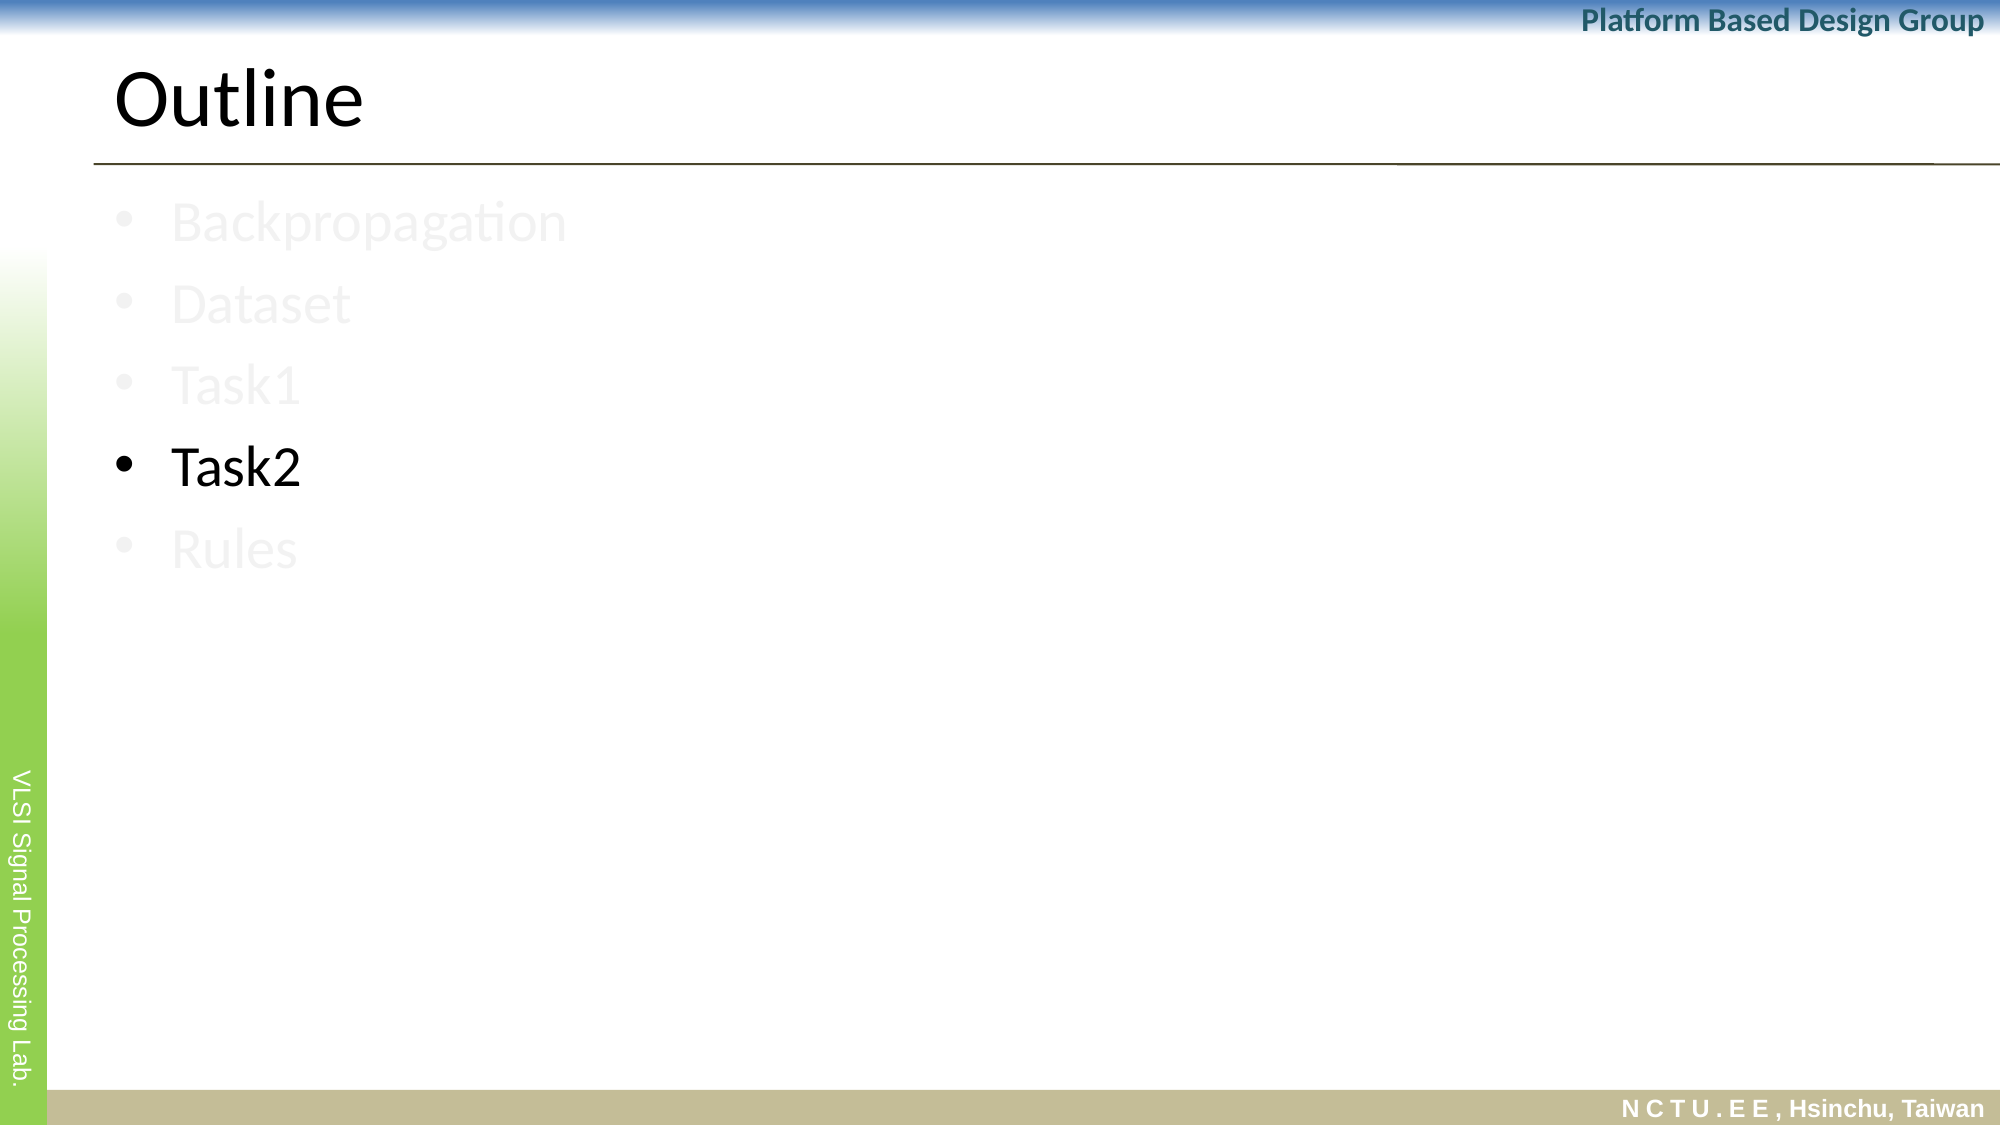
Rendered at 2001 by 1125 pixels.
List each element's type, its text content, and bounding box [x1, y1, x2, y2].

list Backpropagation Dataset Task1 Task2 Rules [99, 175, 1901, 1006]
title Outline [99, 44, 1901, 141]
